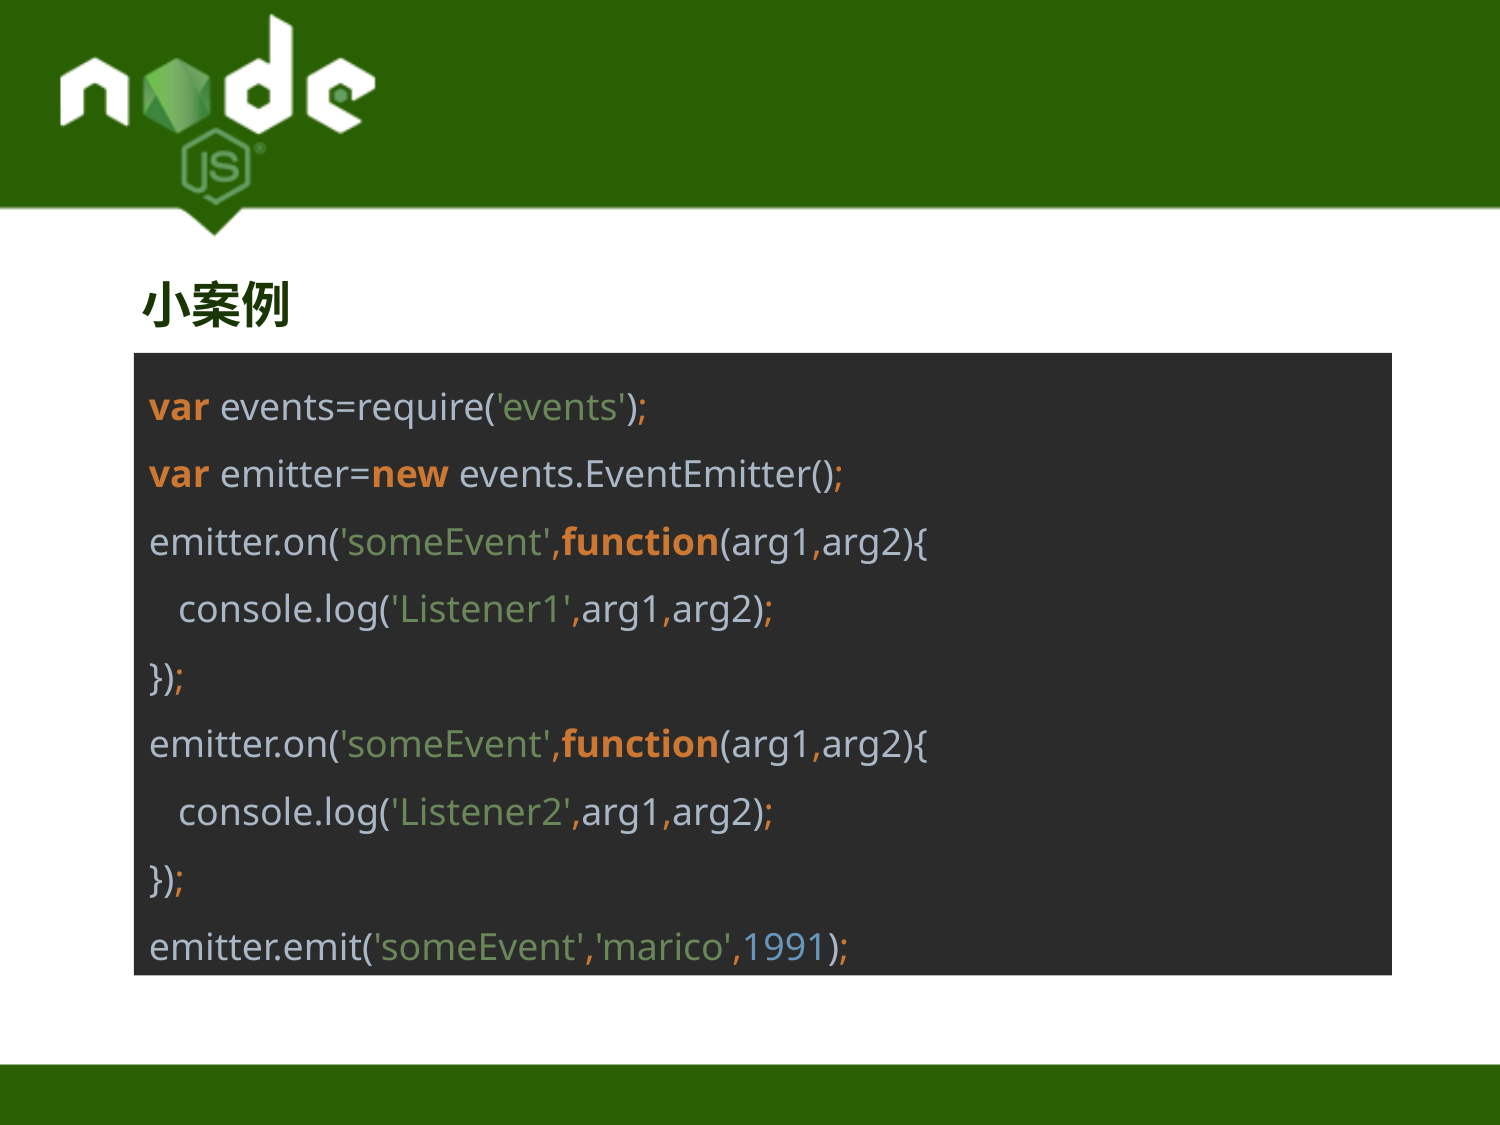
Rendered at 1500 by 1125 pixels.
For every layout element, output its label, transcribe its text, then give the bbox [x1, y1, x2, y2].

text_box var events=require('events'); var emitter=new events.EventEmitter(); emitter.on('someEvent',function(arg1,arg2){ console.log('Listener1',arg1,arg2); }); emitter.on('someEvent',function(arg1,arg2){ console.log('Listener2',arg1,arg2); }); emitter.emit('someEvent','marico',1991); [133, 352, 1392, 976]
text_box 小案例 [126, 235, 306, 341]
picture [0, 0, 1500, 1125]
